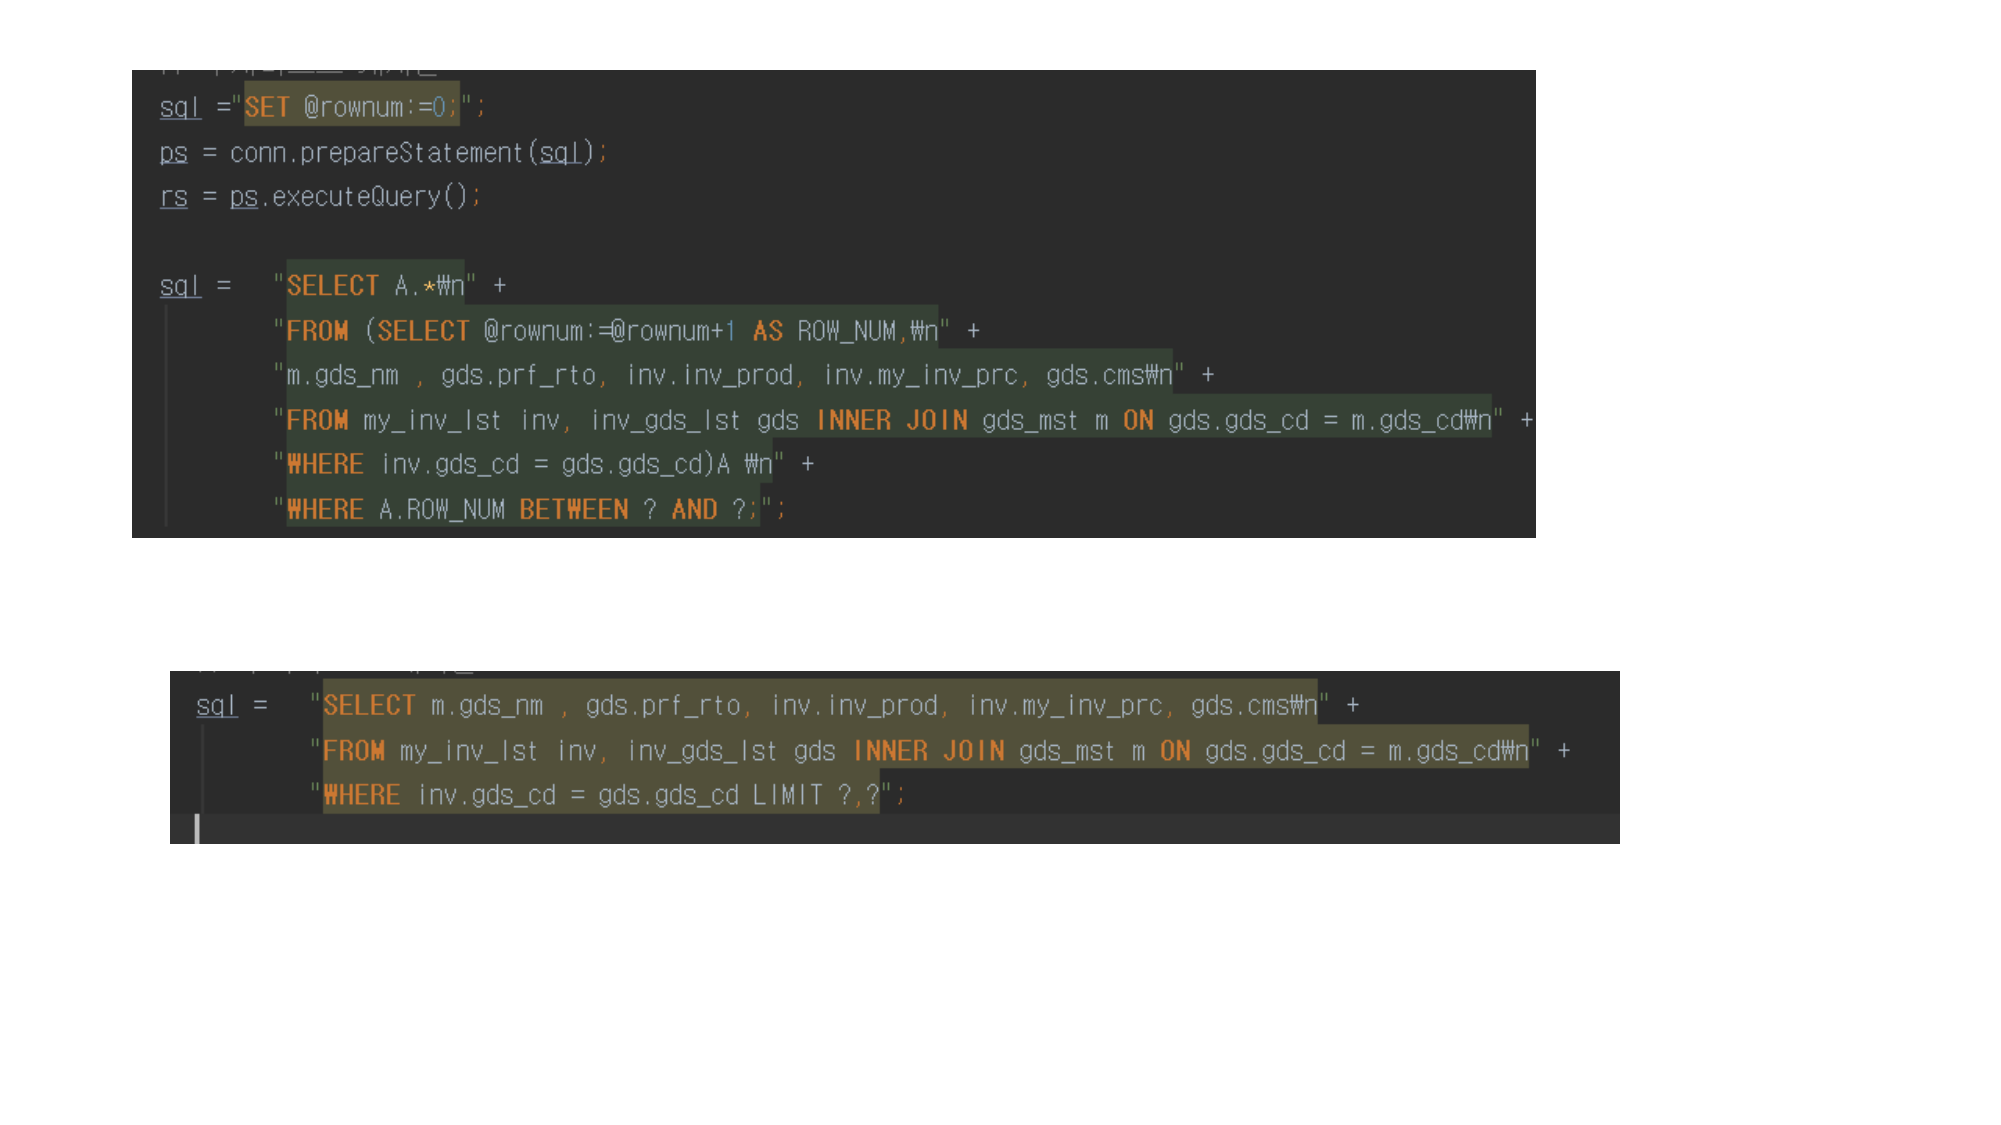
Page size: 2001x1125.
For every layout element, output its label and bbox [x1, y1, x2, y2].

picture [170, 671, 1620, 844]
picture [132, 70, 1536, 539]
